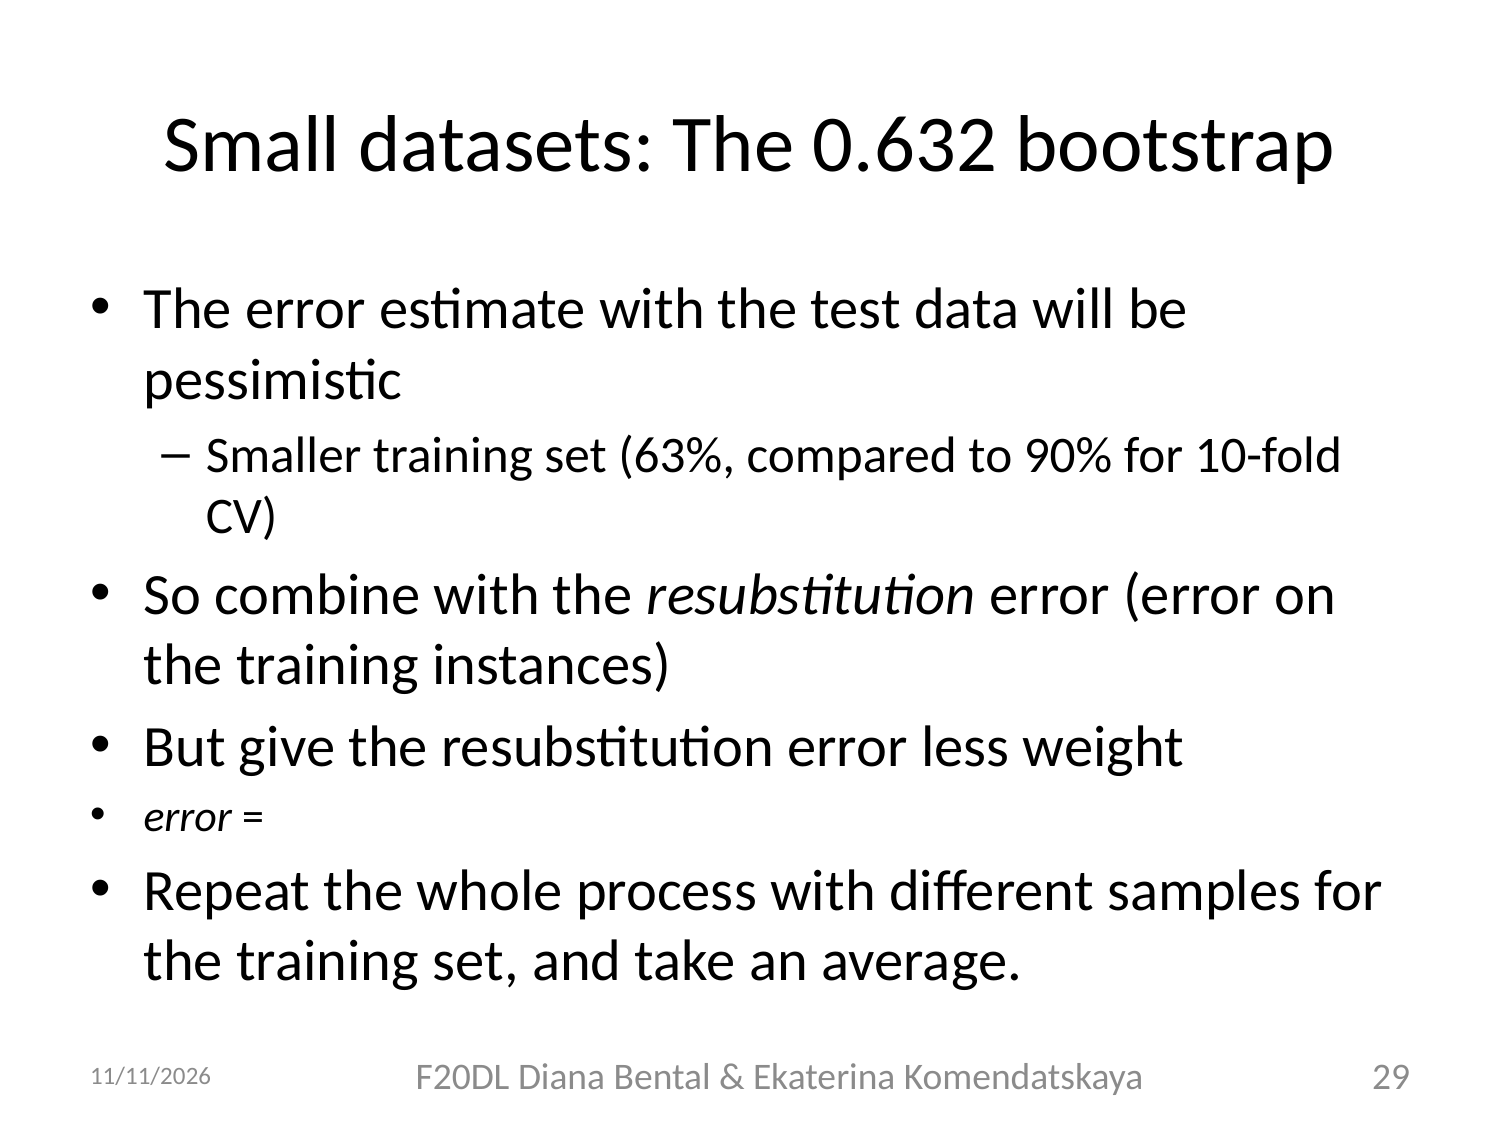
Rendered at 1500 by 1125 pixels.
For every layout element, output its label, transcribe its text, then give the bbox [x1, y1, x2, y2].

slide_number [75, 1042, 254, 1106]
title Small datasets: The 0.632 bootstrap [75, 45, 1425, 233]
footer F20DL Diana Bental & Ekaterina Komendatskaya [278, 1046, 1282, 1103]
slide_number 29 [1316, 1046, 1425, 1103]
